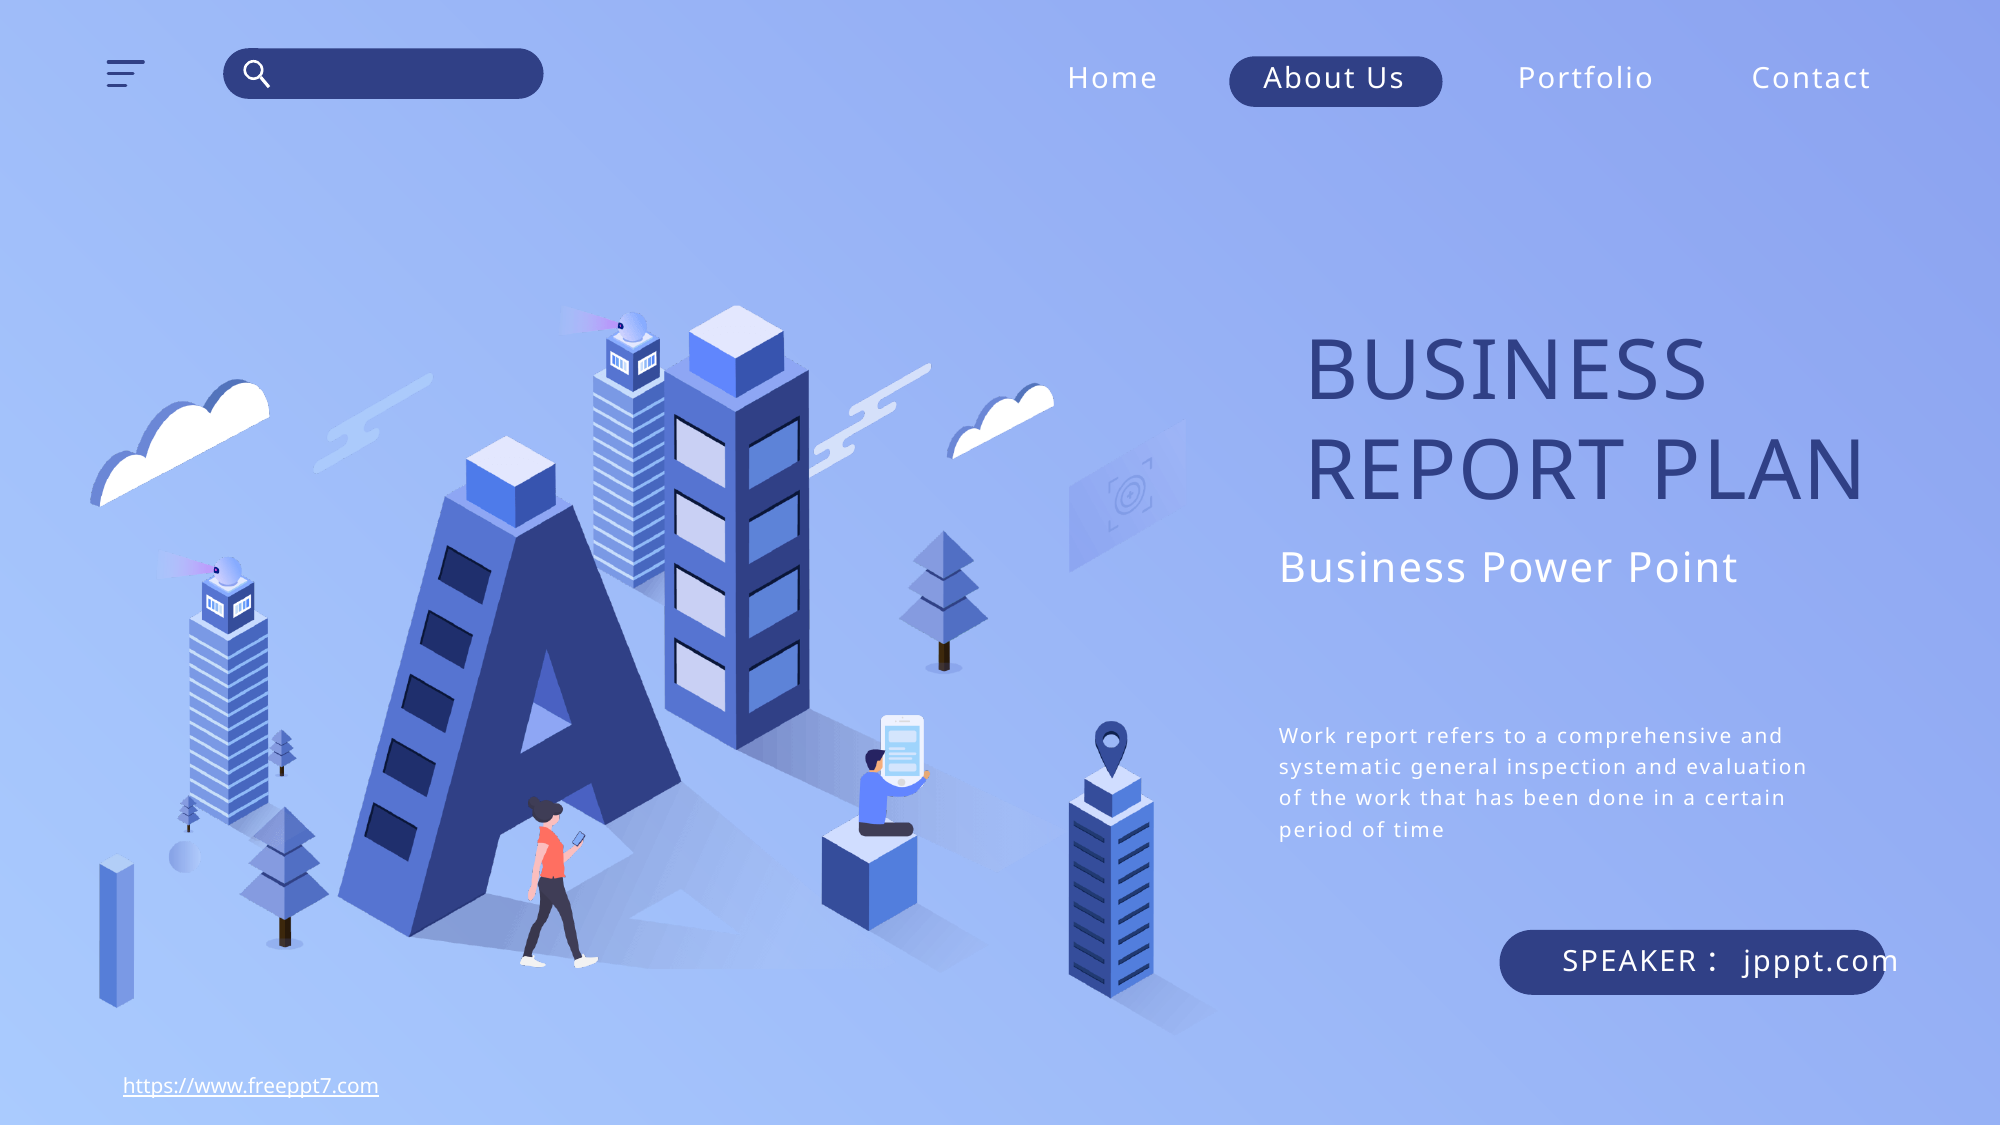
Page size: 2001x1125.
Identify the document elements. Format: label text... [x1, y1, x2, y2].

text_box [1229, 52, 1443, 107]
text_box Contact [1736, 52, 1895, 103]
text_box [108, 48, 544, 99]
text_box Business Power Point [1264, 533, 1944, 598]
text_box BUSINESS REPORT PLAN [1289, 309, 1907, 524]
text_box Work report refers to a comprehensive and systematic general inspection and evaluation of the work that has been done in a certain period of time [1264, 708, 1851, 849]
text_box Home [1052, 52, 1172, 103]
text_box Portfolio [1503, 52, 1668, 103]
text_box https://www.freeppt7.com [108, 1065, 957, 1109]
picture [0, 305, 1233, 1078]
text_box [1499, 929, 1952, 1001]
